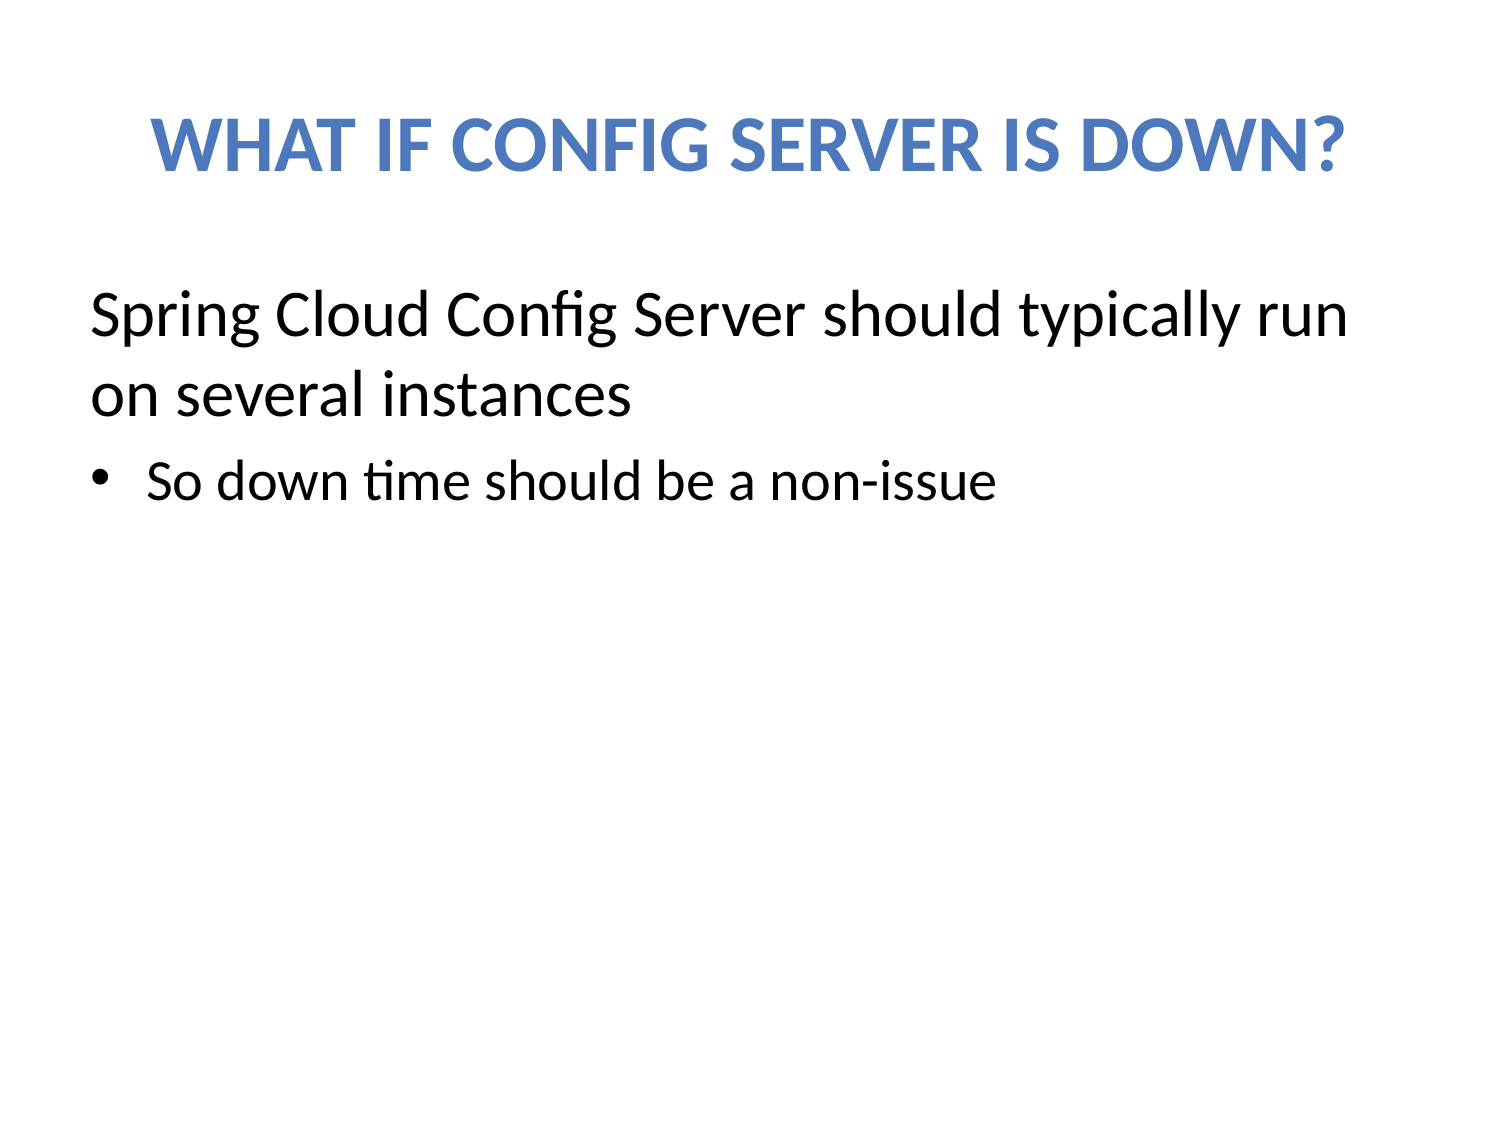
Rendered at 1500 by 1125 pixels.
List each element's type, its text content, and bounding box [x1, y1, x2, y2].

list Spring Cloud Config Server should typically run on several instances So down time should be a non-issue [75, 262, 1425, 1005]
title What if Config Server is down? [75, 45, 1425, 233]
